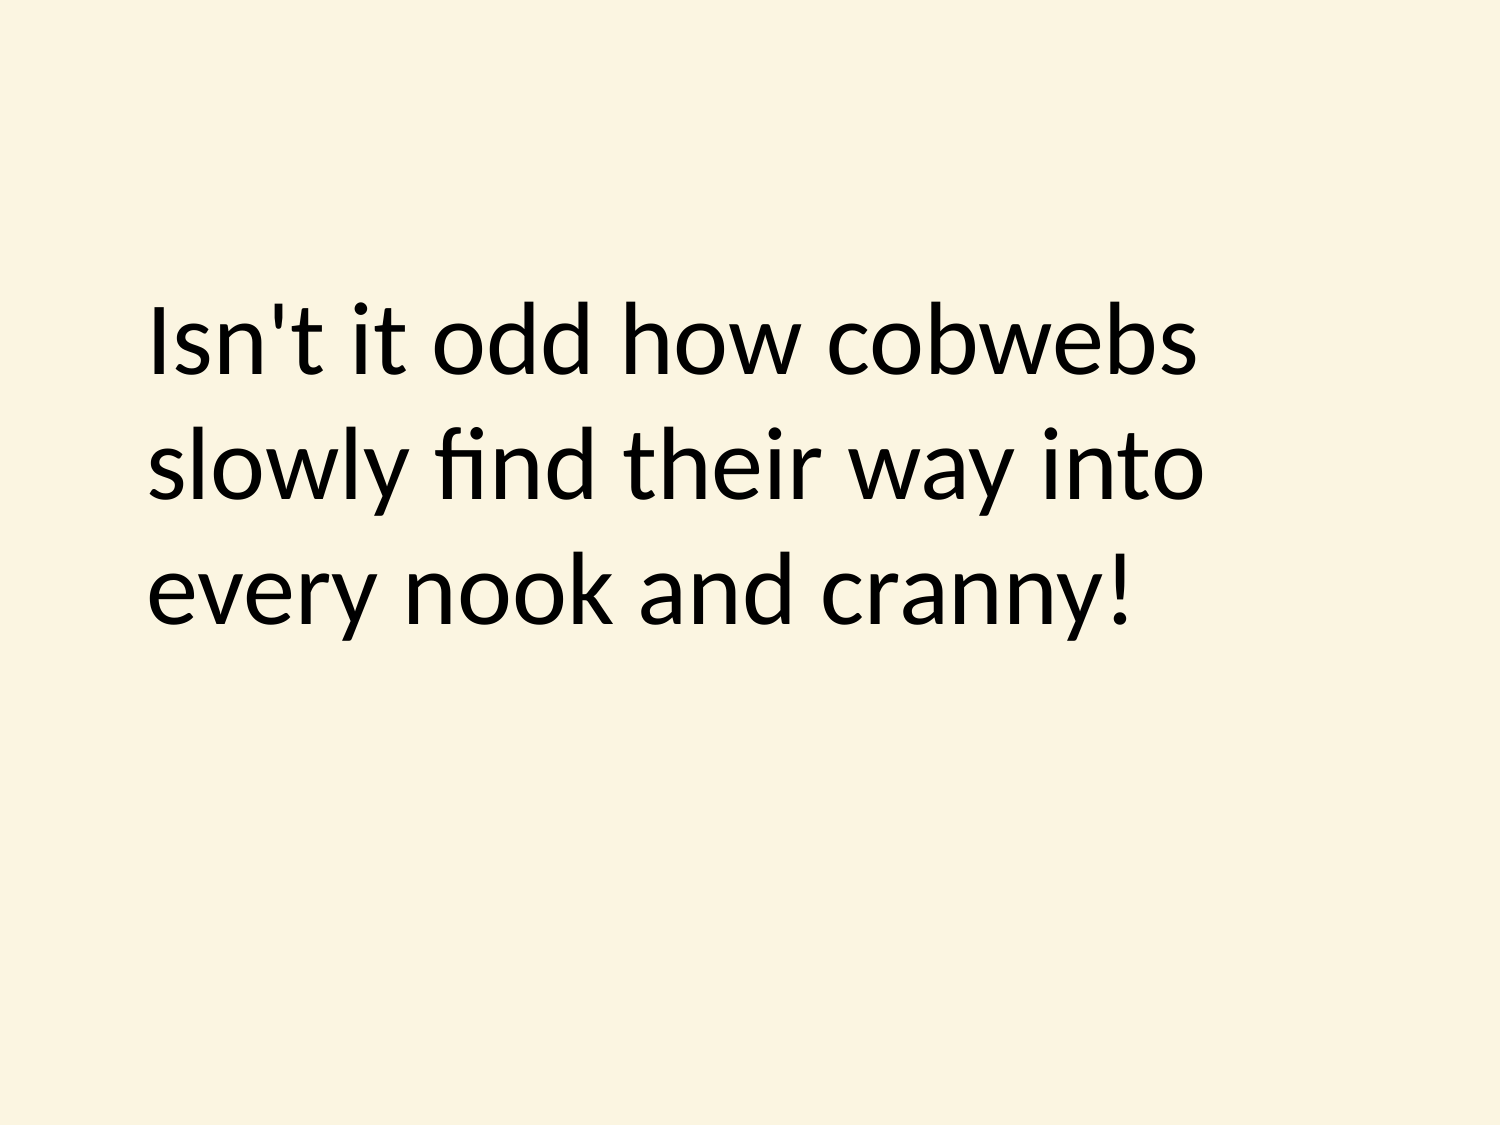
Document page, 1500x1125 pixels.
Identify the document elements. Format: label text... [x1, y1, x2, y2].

list Isn't it odd how cobwebs slowly find their way into every nook and cranny! [74, 262, 1426, 1006]
